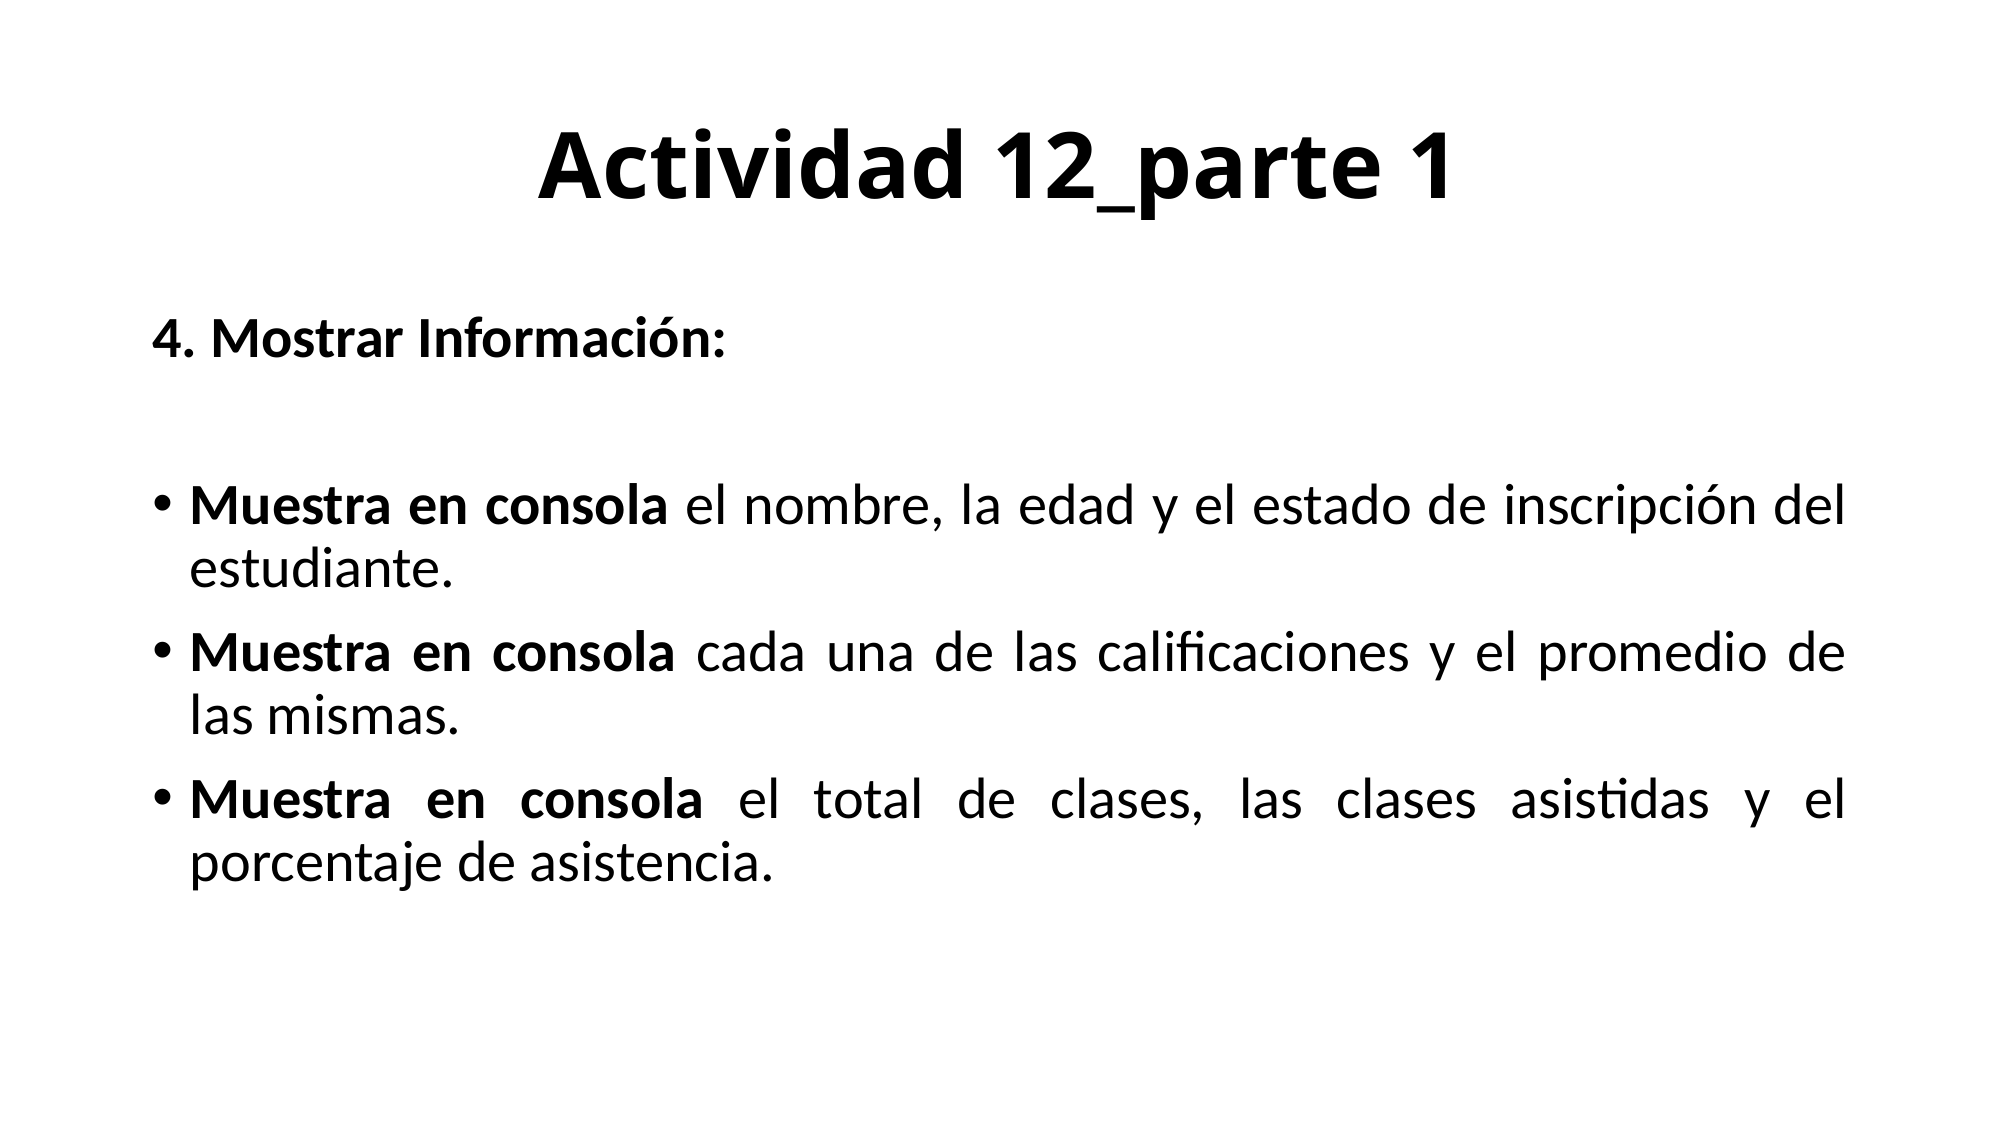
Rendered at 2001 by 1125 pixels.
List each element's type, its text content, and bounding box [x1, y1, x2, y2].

list 4. Mostrar Información: Muestra en consola el nombre, la edad y el estado de inscripción del estudiante. Muestra en consola cada una de las calificaciones y el promedio de las mismas. Muestra en consola el total de clases, las clases asistidas y el porcentaje de asistencia. [137, 299, 1863, 1014]
title Actividad 12_parte 1 [137, 59, 1863, 278]
